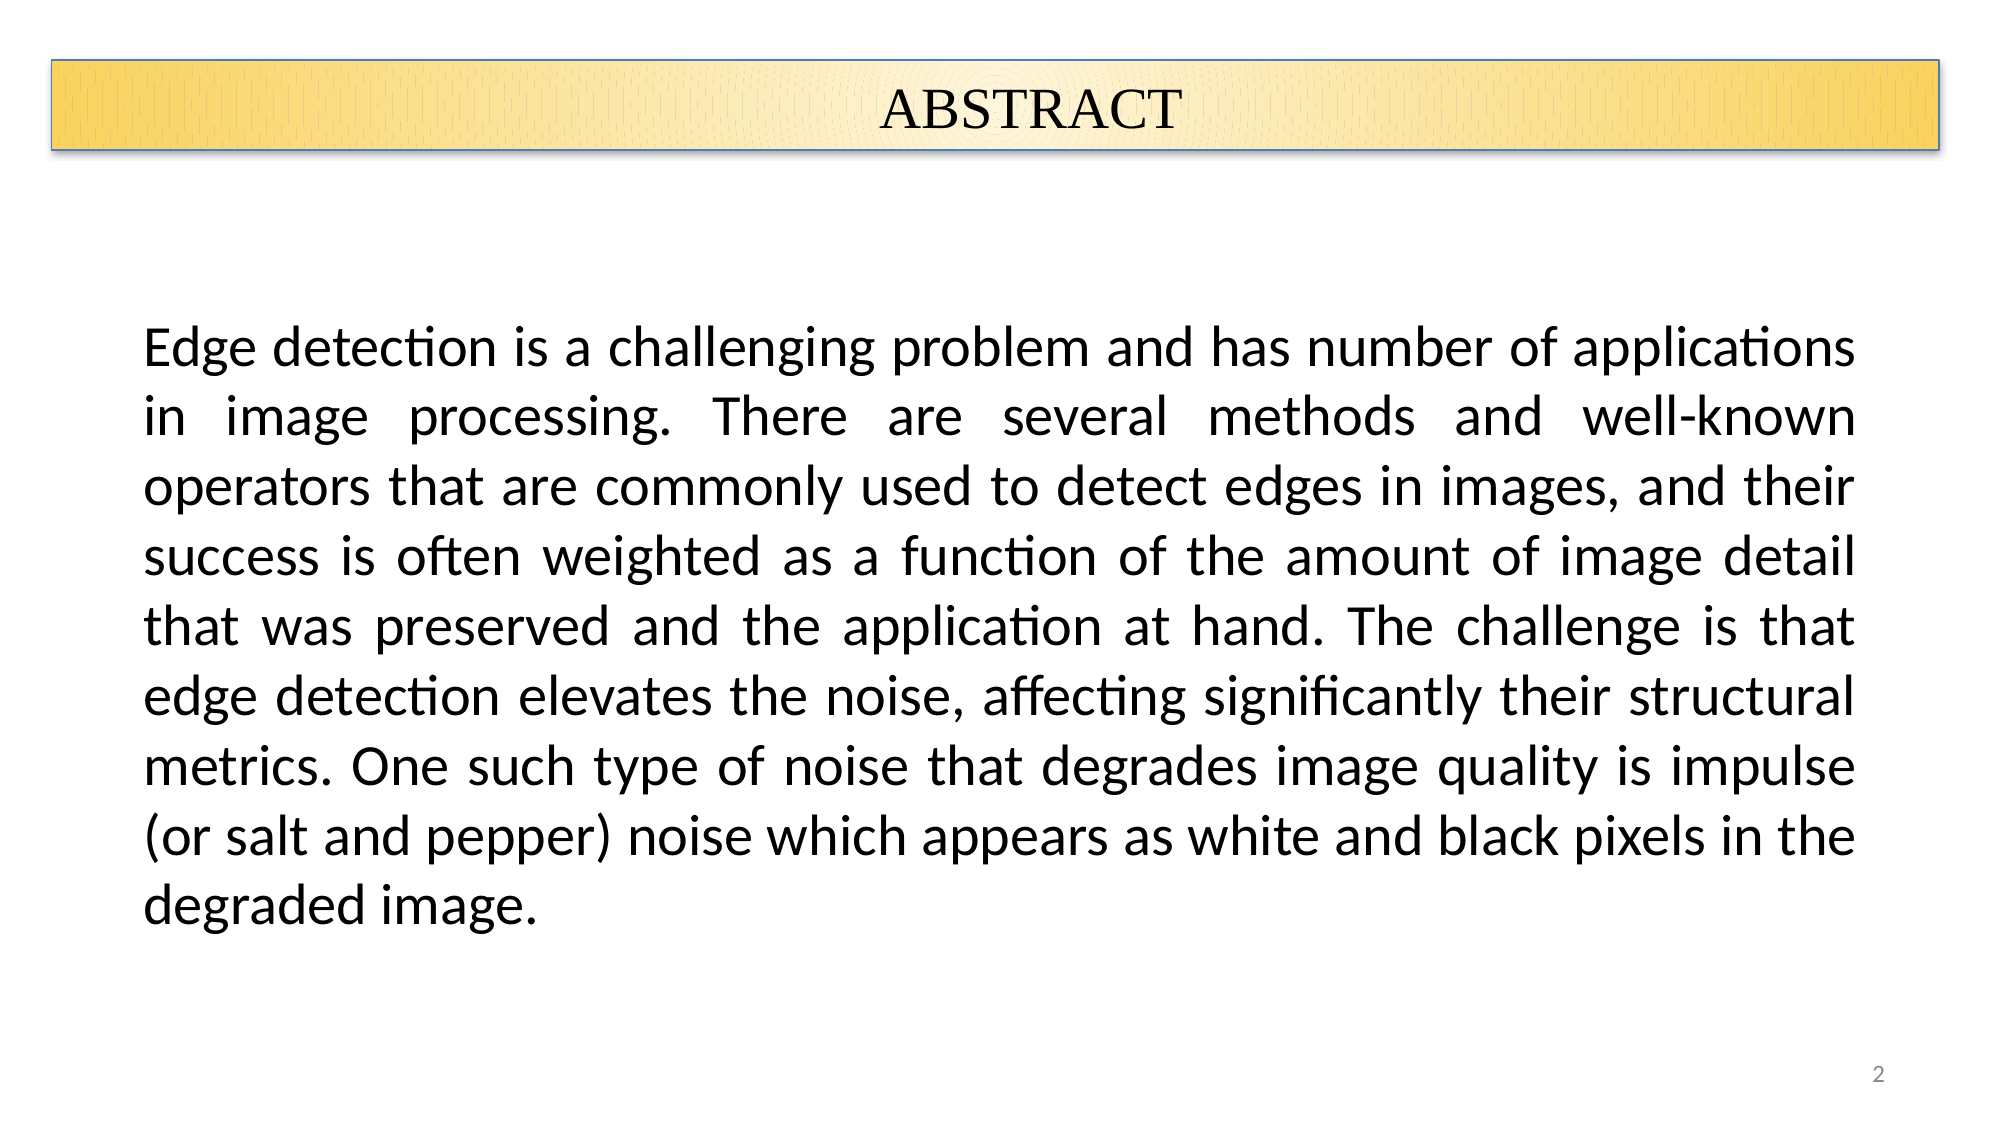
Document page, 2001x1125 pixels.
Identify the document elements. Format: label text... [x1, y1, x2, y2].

title ABSTRACT [51, 59, 1940, 150]
list Edge detection is a challenging problem and has number of applications in image processing. There are several methods and well-known operators that are commonly used to detect edges in images, and their success is often weighted as a function of the amount of image detail that was preserved and the application at hand. The challenge is that edge detection elevates the noise, affecting significantly their structural metrics. One such type of noise that degrades image quality is impulse (or salt and pepper) noise which appears as white and black pixels in the degraded image. [118, 300, 1873, 1043]
slide_number ‹#› [1433, 1042, 1900, 1103]
